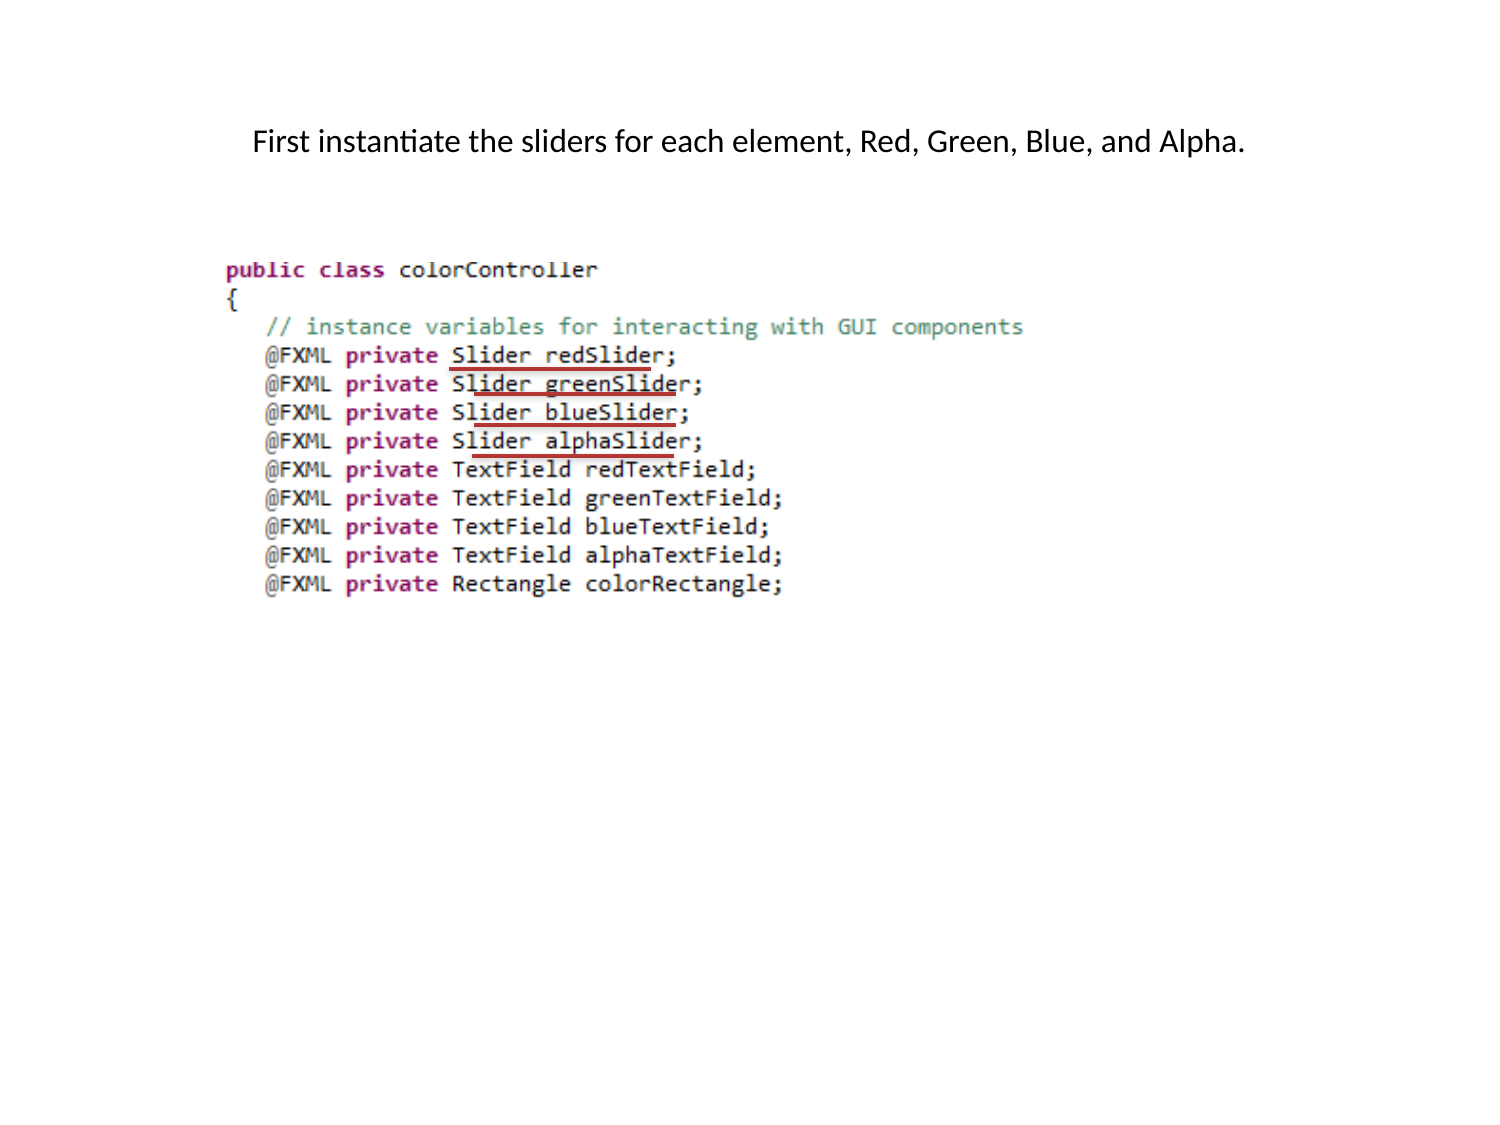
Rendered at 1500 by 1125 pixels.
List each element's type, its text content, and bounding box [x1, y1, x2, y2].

text_box First instantiate the sliders for each element, Red, Green, Blue, and Alpha. [74, 45, 1425, 233]
picture [209, 262, 1051, 626]
